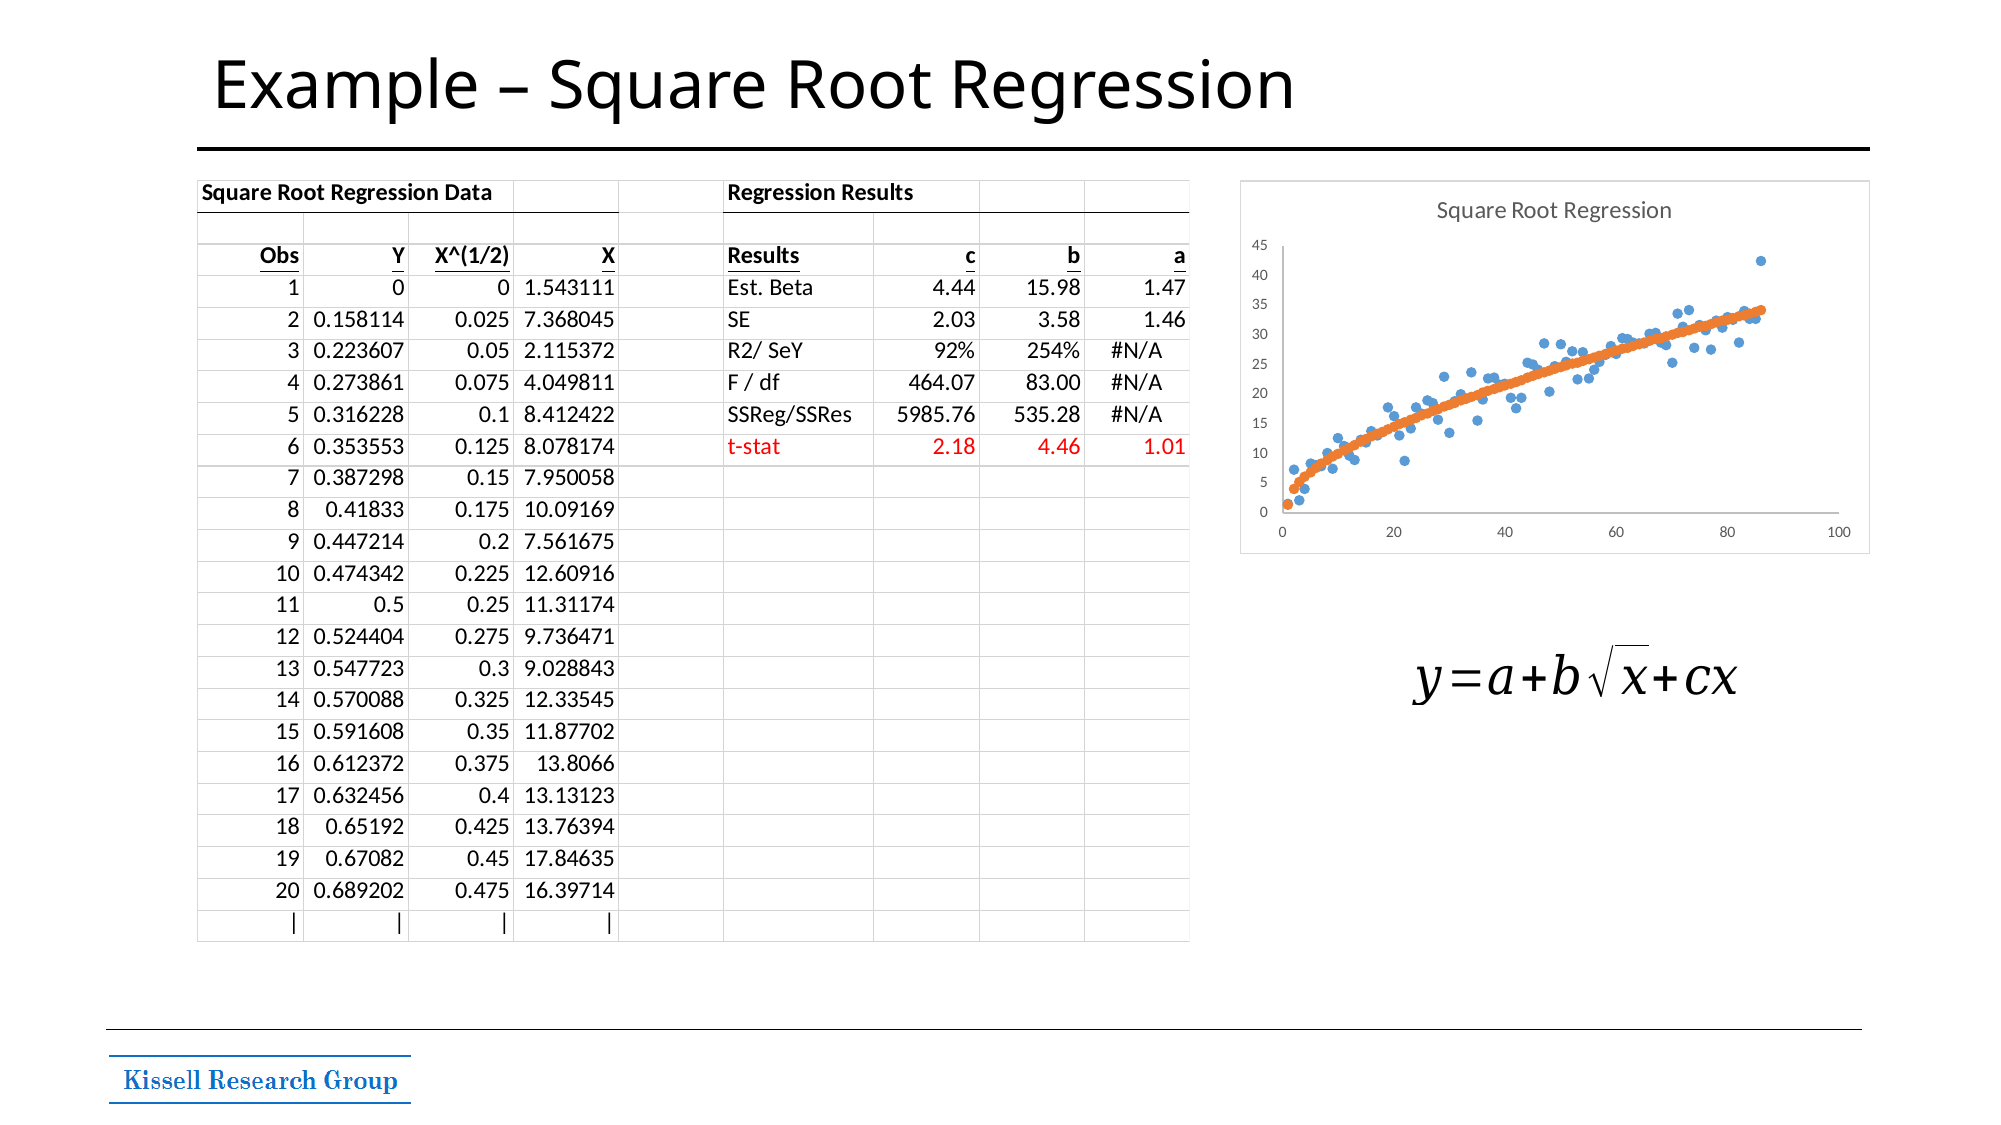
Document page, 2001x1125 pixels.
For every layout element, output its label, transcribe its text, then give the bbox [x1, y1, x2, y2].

picture [1239, 180, 1870, 554]
title Example – Square Root Regression [197, 33, 1576, 141]
picture [197, 180, 1191, 943]
